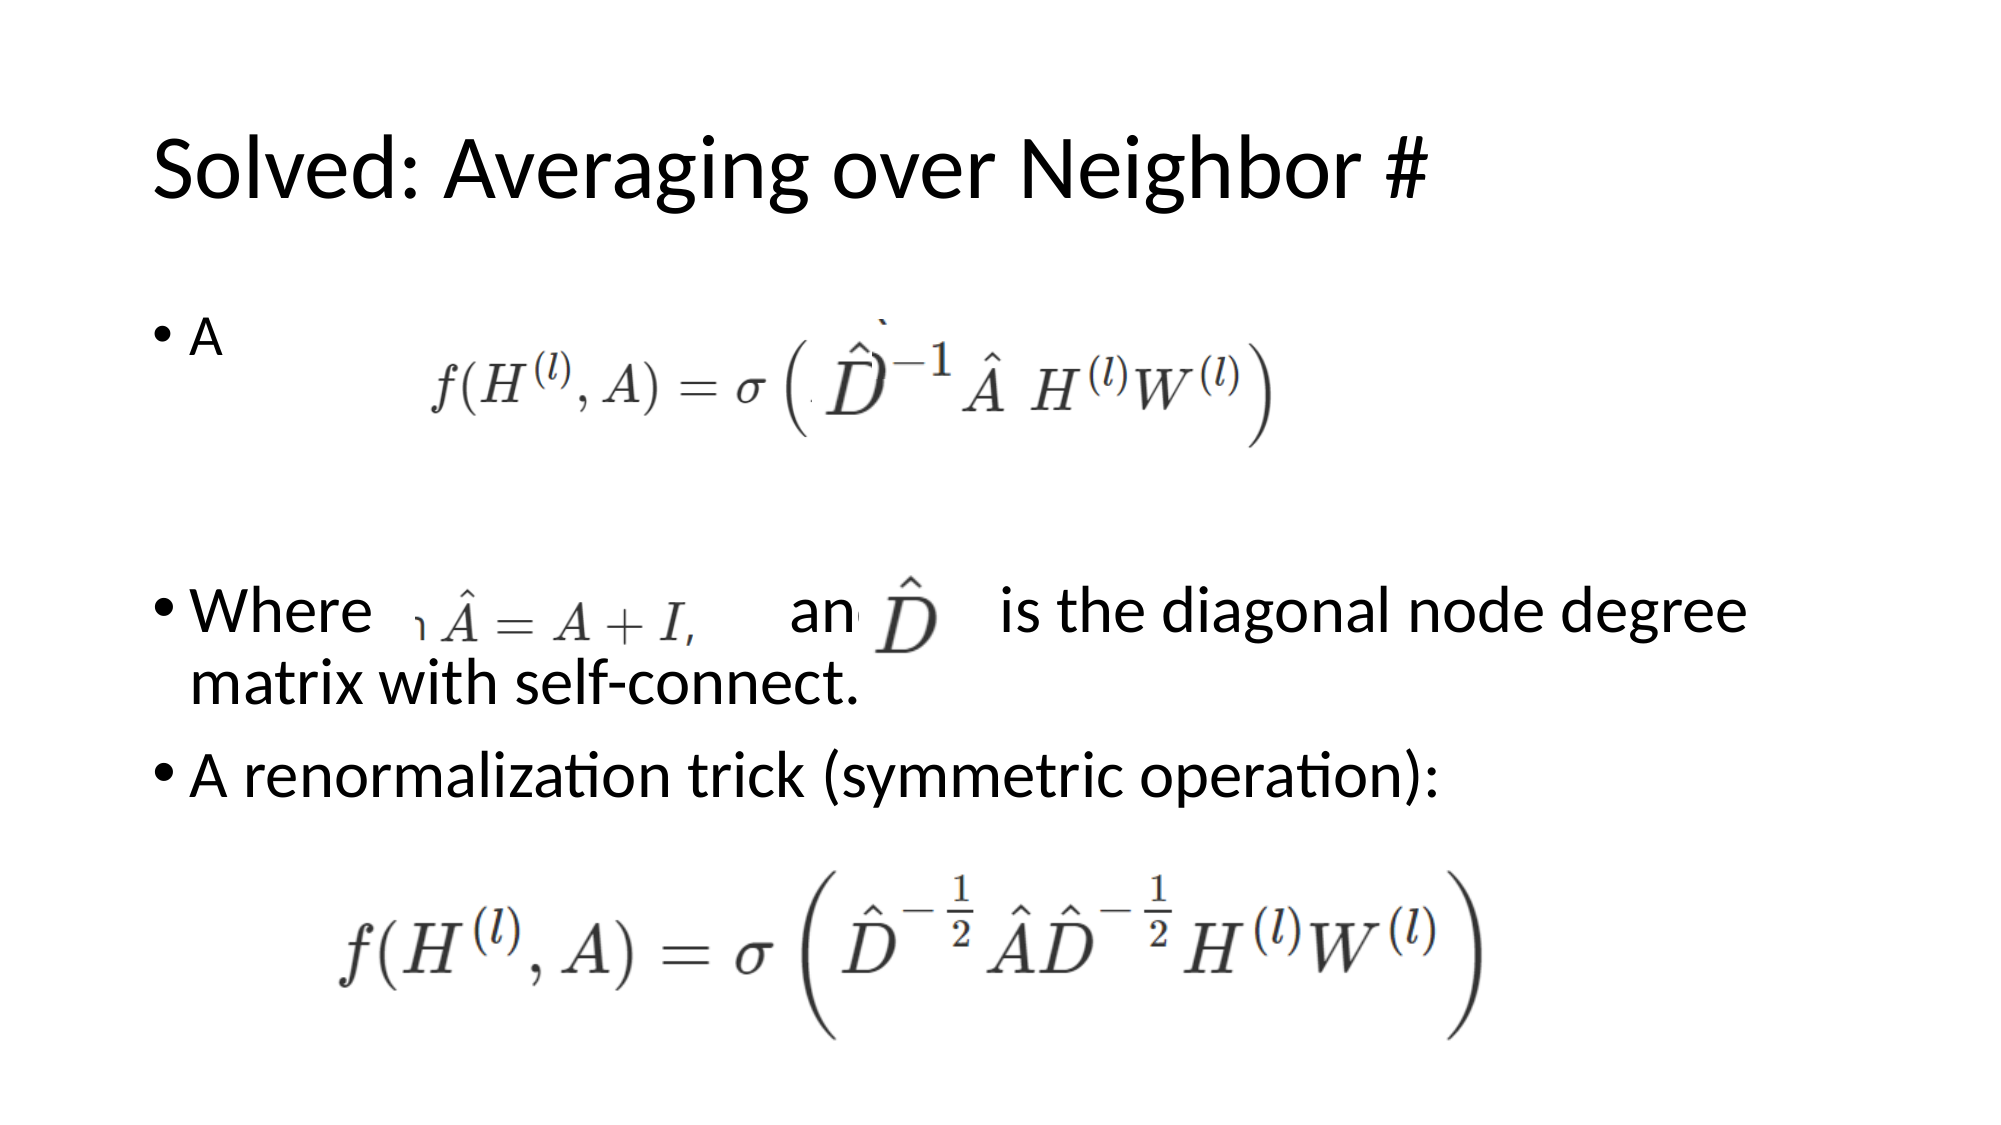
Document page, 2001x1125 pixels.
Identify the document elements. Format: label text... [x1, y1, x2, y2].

picture [415, 318, 1019, 447]
picture [415, 562, 703, 657]
picture [859, 551, 962, 674]
title Solved: Averaging over Neighbor # [137, 59, 1863, 278]
picture [312, 825, 1508, 1067]
list A Where and is the diagonal node degree matrix with self-connect. A renormalization trick (symmetric operation): [137, 297, 1863, 1066]
picture [1028, 334, 1283, 456]
